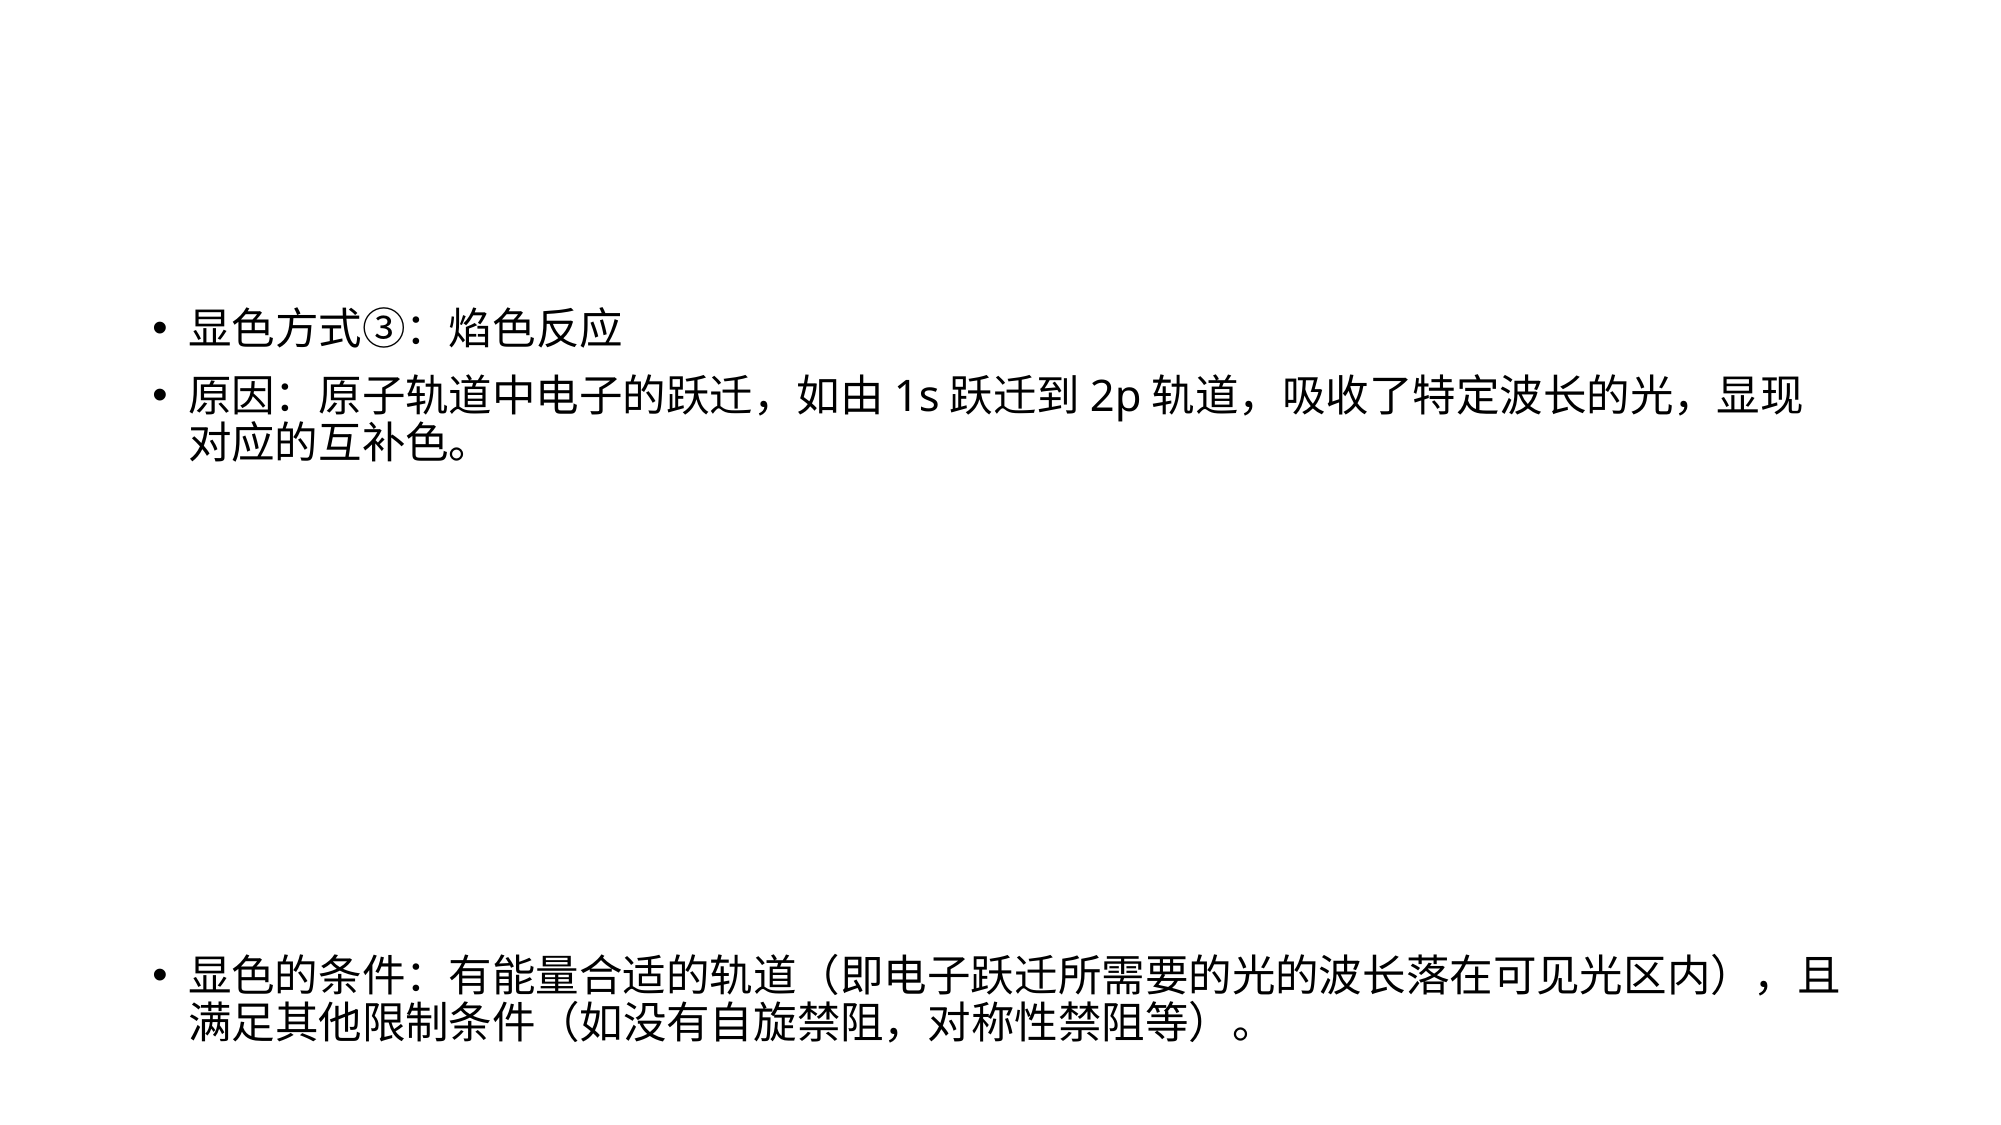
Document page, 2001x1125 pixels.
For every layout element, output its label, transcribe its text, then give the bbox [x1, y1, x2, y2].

list 显色方式③：焰色反应 原因：原子轨道中电子的跃迁，如由1s跃迁到2p轨道，吸收了特定波长的光，显现对应的互补色。 显色的条件：有能量合适的轨道（即电子跃迁所需要的光的波长落在可见光区内），且满足其他限制条件（如没有自旋禁阻，对称性禁阻等）。 [137, 299, 1863, 1056]
